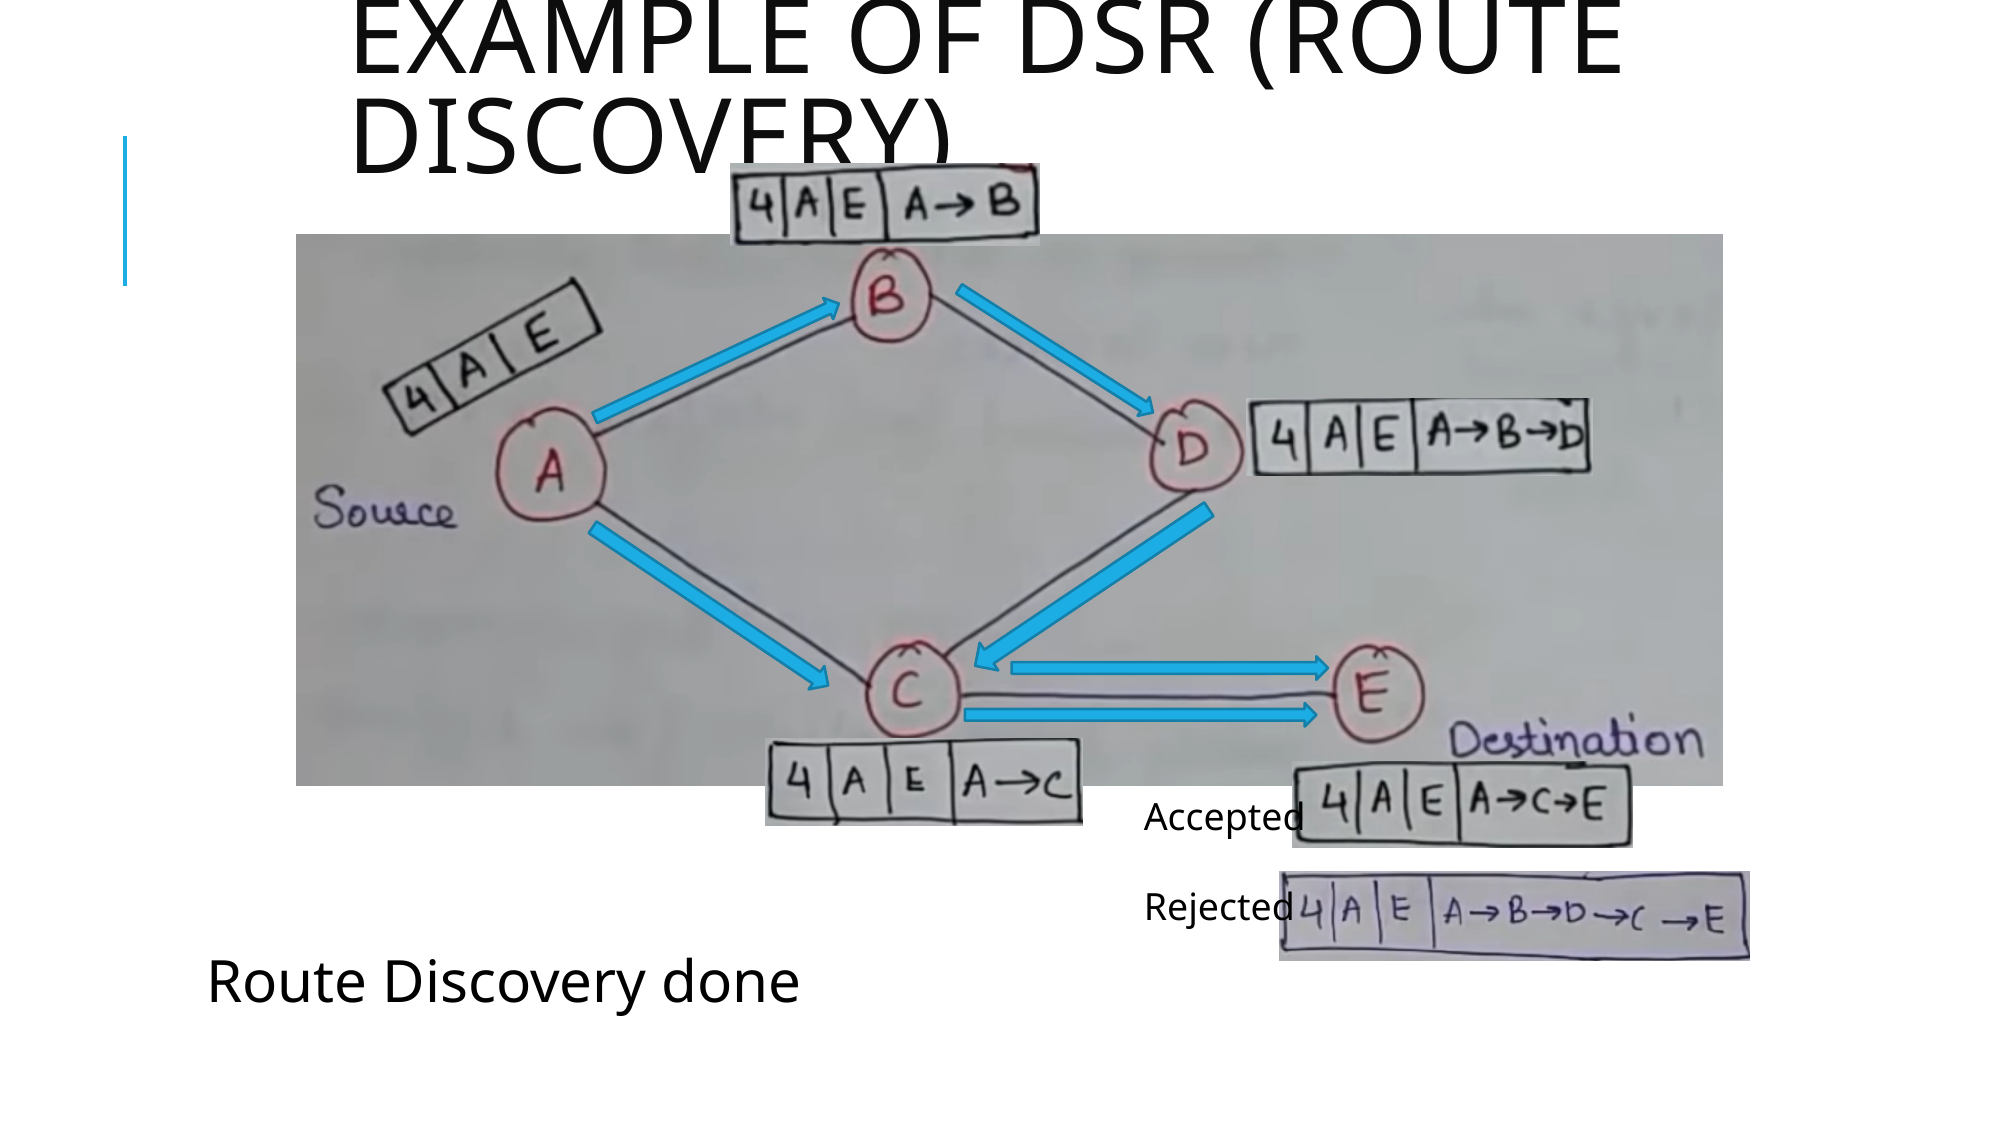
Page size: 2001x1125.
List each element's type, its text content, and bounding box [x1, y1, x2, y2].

picture [296, 163, 1723, 848]
text_box Route Discovery done [191, 936, 1082, 1022]
title Example of DSR (route discovery) [332, 0, 1682, 188]
text_box Accepted Rejected [1128, 794, 1422, 935]
picture [1279, 871, 1751, 962]
